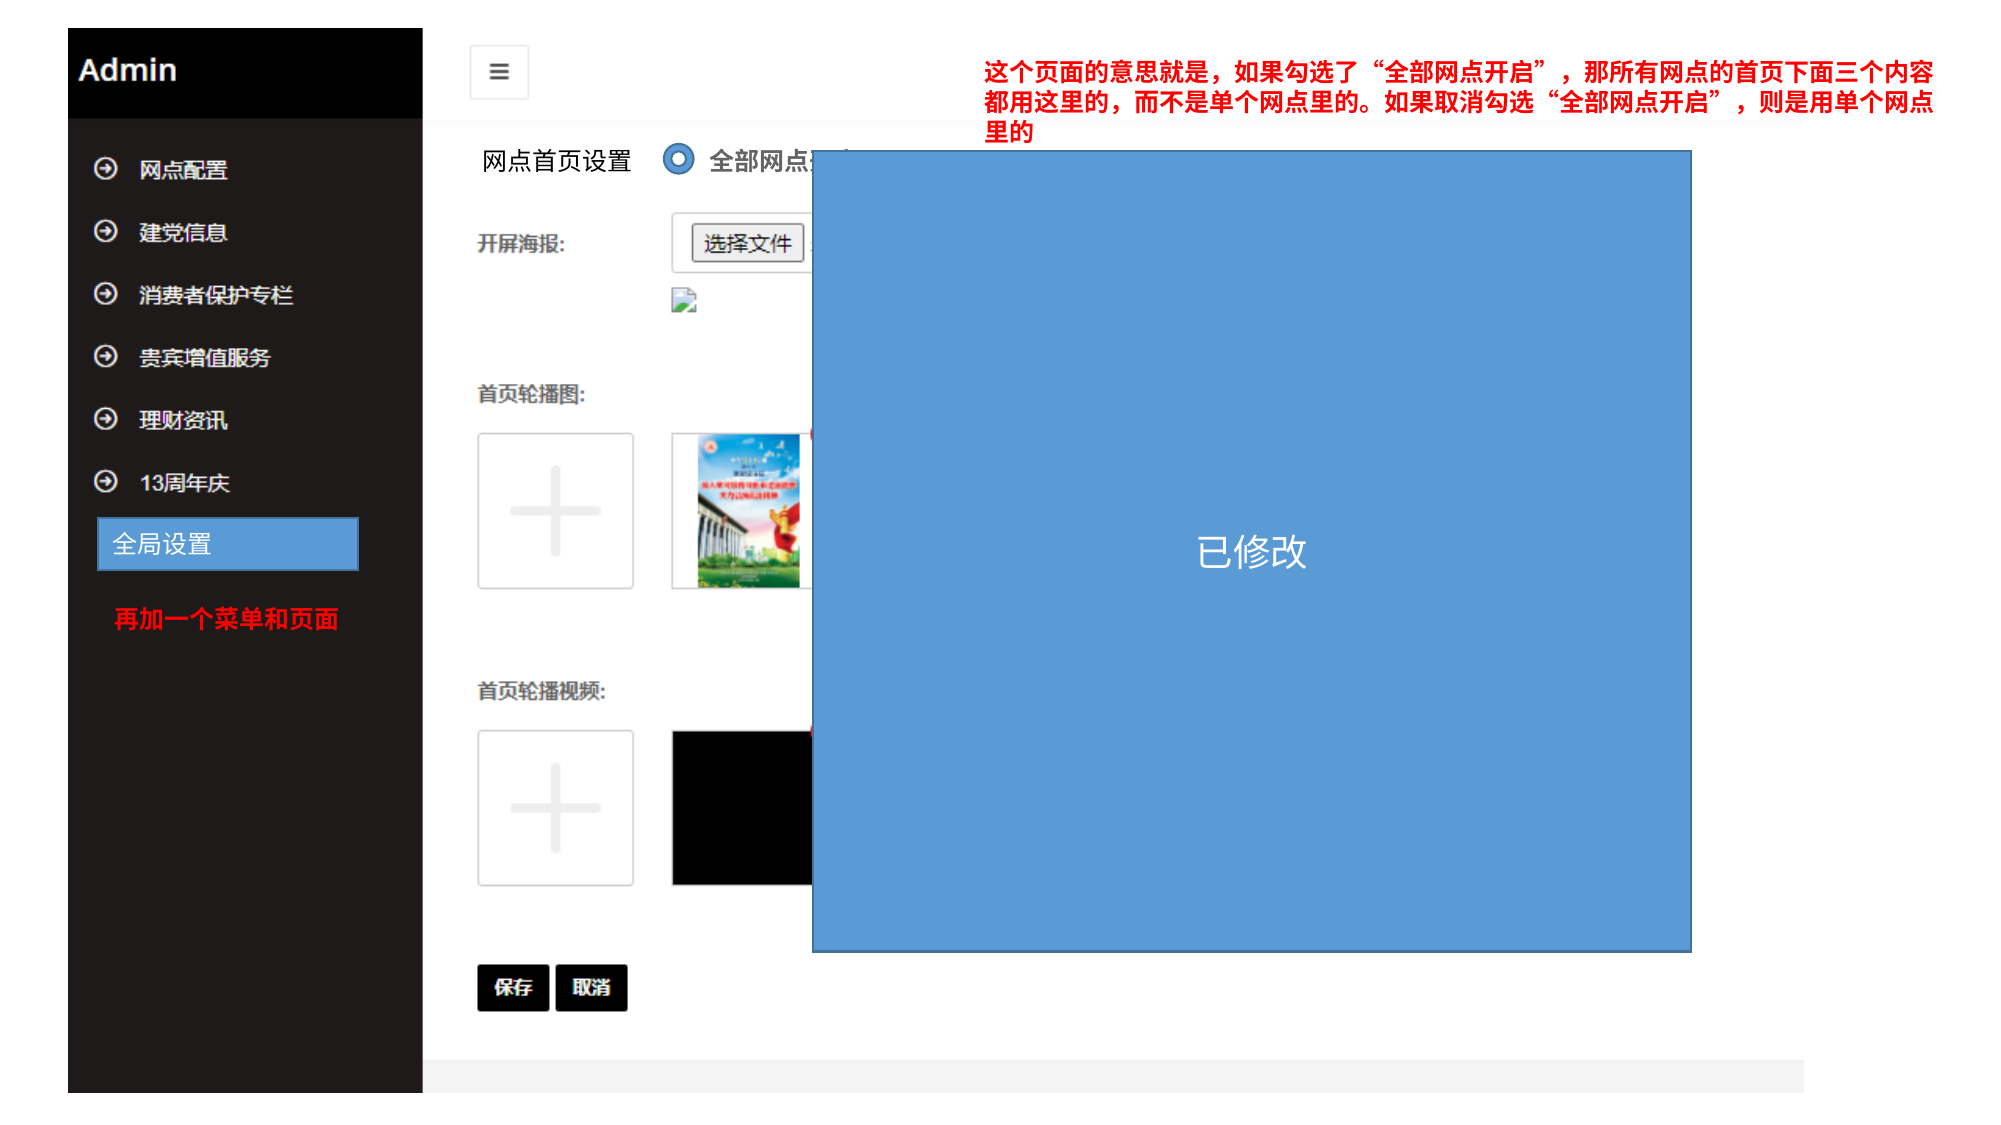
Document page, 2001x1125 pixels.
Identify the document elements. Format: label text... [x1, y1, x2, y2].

picture [68, 28, 1804, 1093]
text_box 这个页面的意思就是，如果勾选了“全部网点开启”，那所有网点的首页下面三个内容都用这里的，而不是单个网点里的。如果取消勾选“全部网点开启”，则是用单个网点里的 [1804, 48, 1950, 154]
